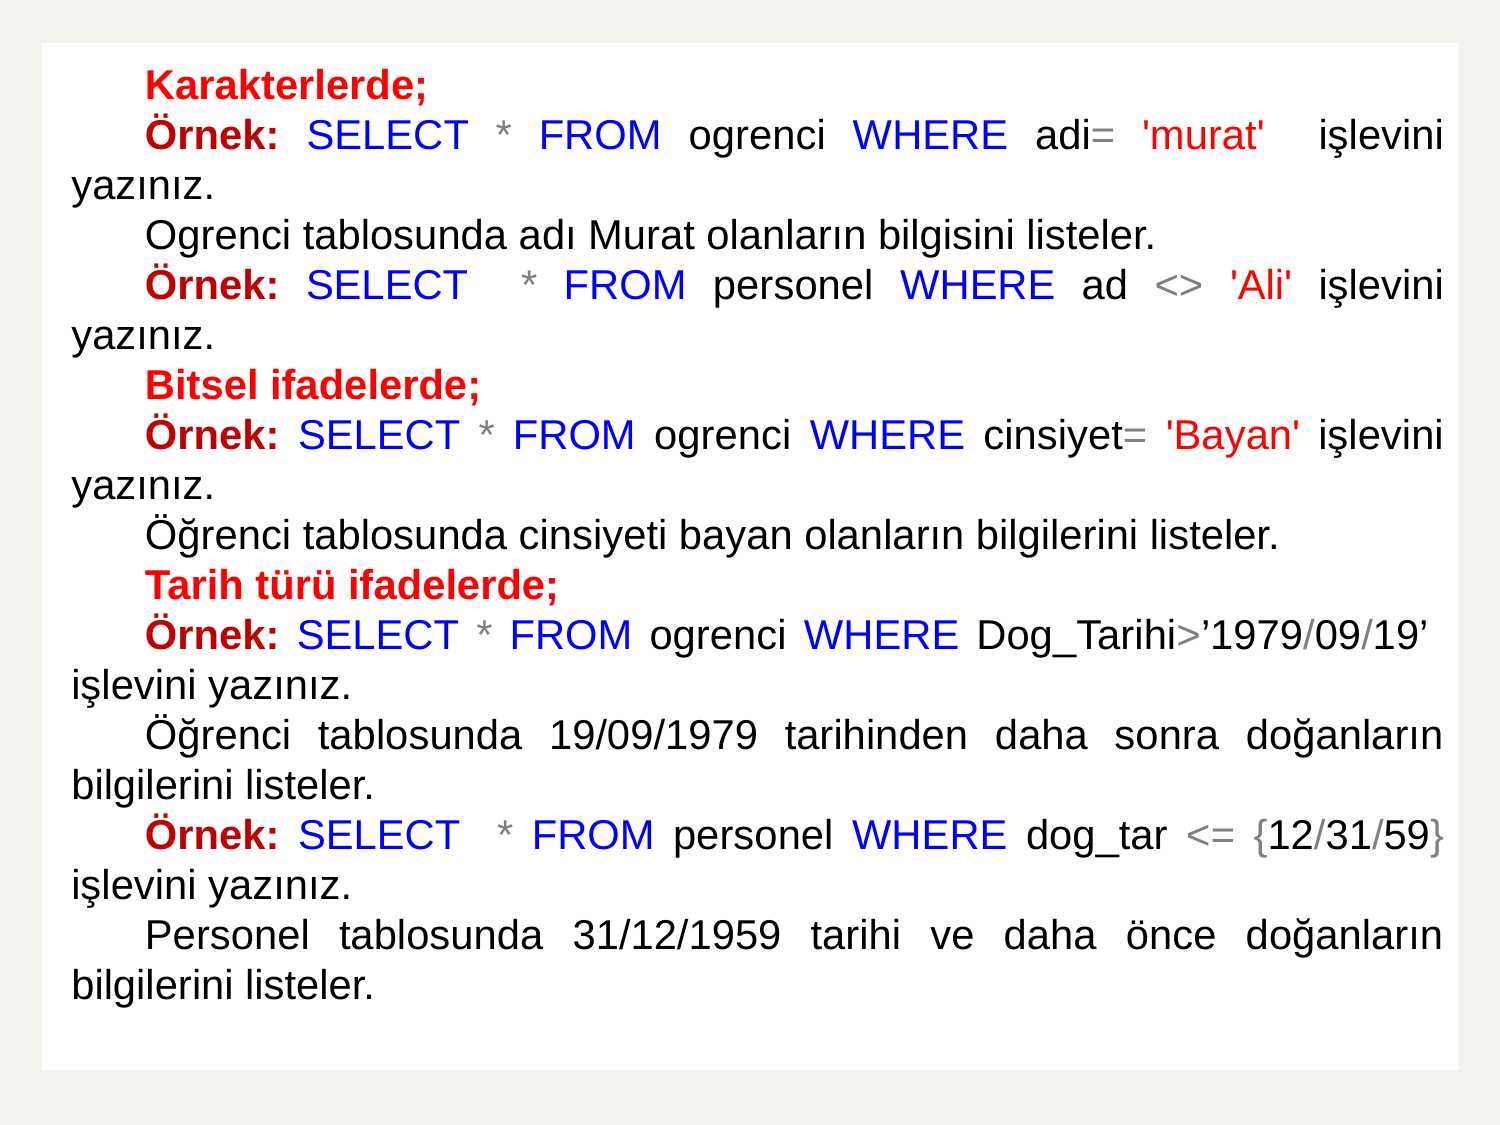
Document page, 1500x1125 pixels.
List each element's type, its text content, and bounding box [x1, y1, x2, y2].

list Karakterlerde; Örnek: SELECT * FROM ogrenci WHERE adi= 'murat' işlevini yazınız. Ogrenci tablosunda adı Murat olanların bilgisini listeler. Örnek: SELECT * FROM personel WHERE ad <> 'Ali' işlevini yazınız. Bitsel ifadelerde; Örnek: SELECT * FROM ogrenci WHERE cinsiyet= 'Bayan' işlevini yazınız. Öğrenci tablosunda cinsiyeti bayan olanların bilgilerini listeler. Tarih türü ifadelerde; Örnek: SELECT * FROM ogrenci WHERE Dog_Tarihi>’1979/09/19’ işlevini yazınız. Öğrenci tablosunda 19/09/1979 tarihinden daha sonra doğanların bilgilerini listeler. Örnek: SELECT * FROM personel WHERE dog_tar <= {12/31/59} işlevini yazınız. Personel tablosunda 31/12/1959 tarihi ve daha önce doğanların bilgilerini listeler. [41, 42, 1459, 1071]
